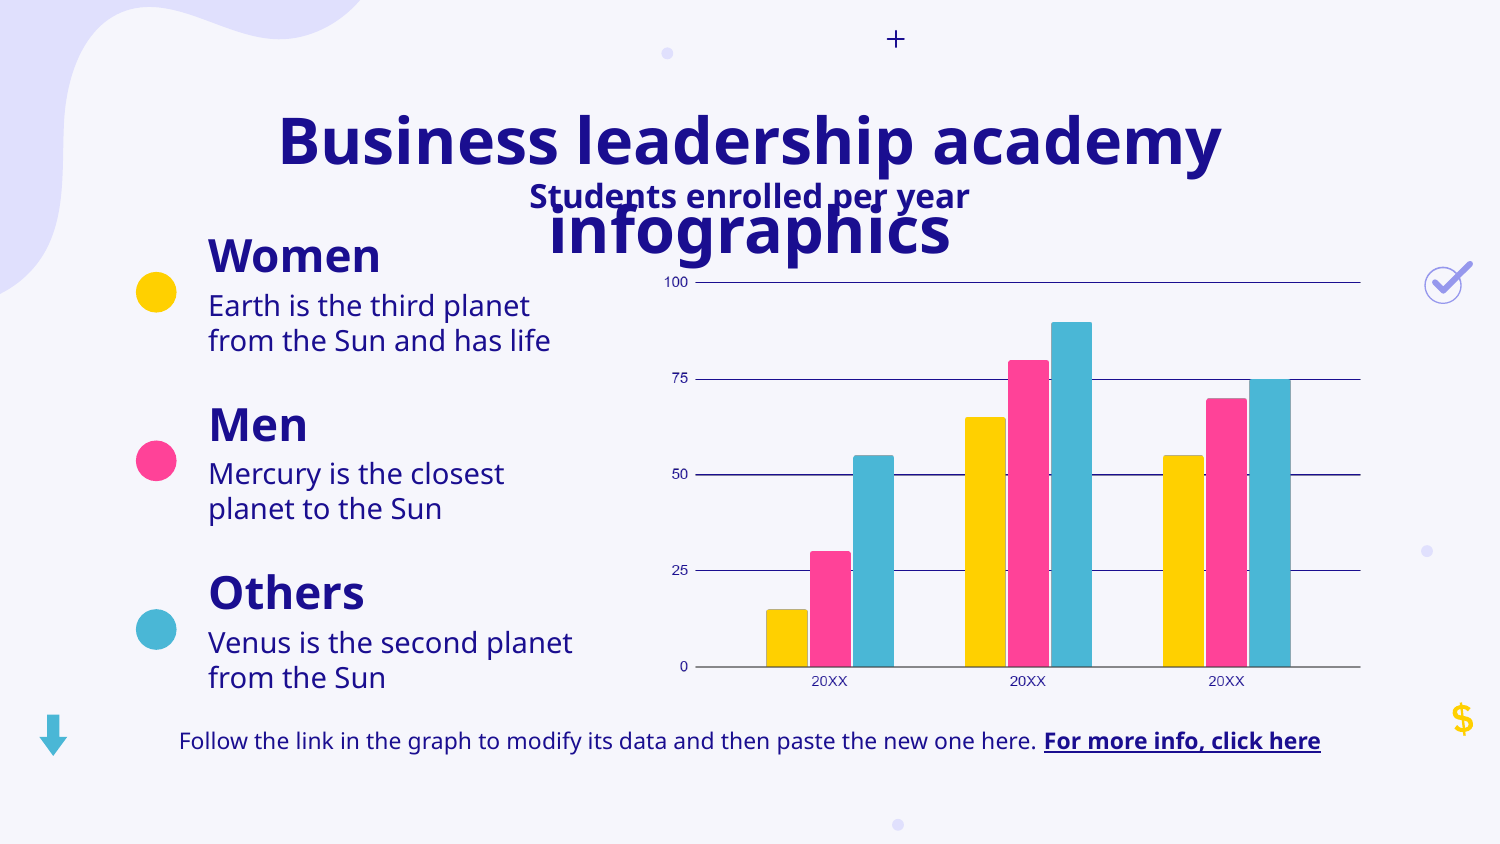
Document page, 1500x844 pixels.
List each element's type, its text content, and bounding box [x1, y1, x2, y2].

text_box [135, 440, 177, 482]
text_box [135, 609, 177, 650]
title Business leadership academy infographics [118, 72, 1382, 167]
text_box Mercury is the closest planet to the Sun [193, 440, 601, 538]
text_box [135, 271, 177, 313]
text_box Students enrolled per year [391, 160, 1109, 228]
text_box Earth is the third planet from the Sun and has life [193, 271, 601, 369]
text_box Venus is the second planet from the Sun [193, 609, 601, 706]
picture [639, 252, 1384, 712]
text_box Men [193, 399, 601, 440]
text_box Others [193, 567, 601, 609]
text_box Women [193, 230, 601, 271]
text_box Follow the link in the graph to modify its data and then paste the new one here. For more info, click here [117, 711, 1383, 753]
